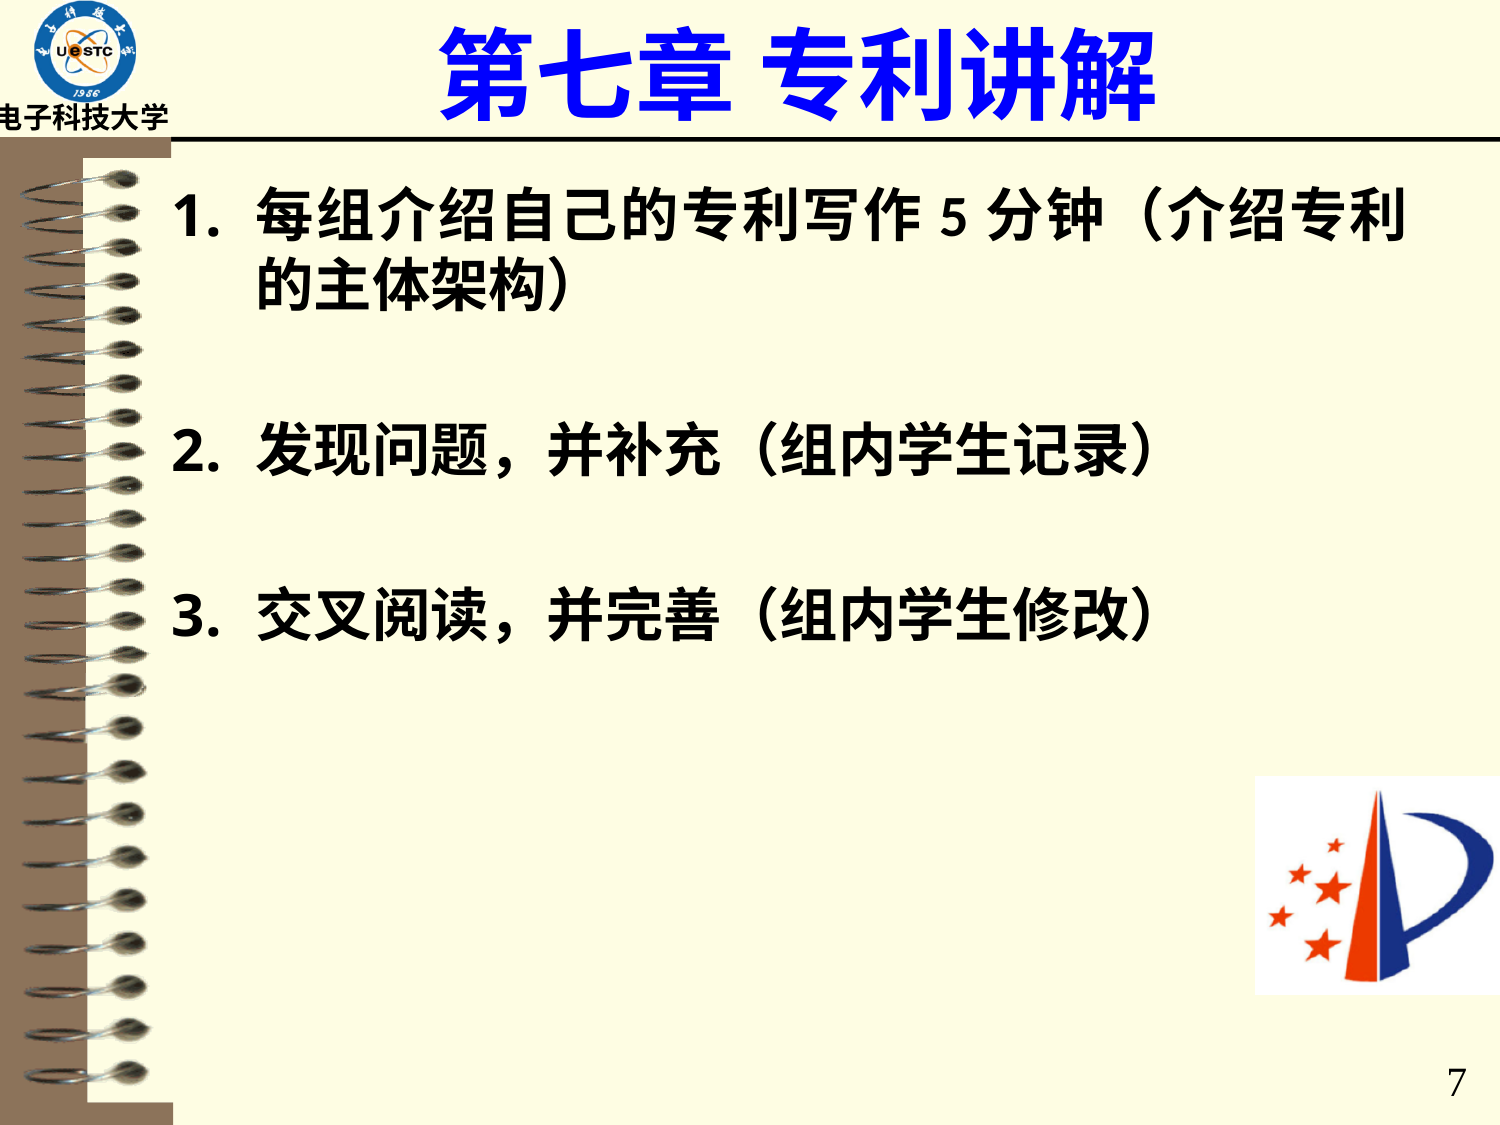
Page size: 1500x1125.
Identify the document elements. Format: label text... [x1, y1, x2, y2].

text_box 每组介绍自己的专利写作5分钟（介绍专利的主体架构） 发现问题，并补充（组内学生记录） 交叉阅读，并完善（组内学生修改） [156, 171, 1424, 656]
title 第七章 专利讲解 [253, 7, 1341, 138]
picture [34, 0, 136, 103]
picture [1255, 776, 1500, 995]
slide_number 7 [1387, 1046, 1483, 1123]
picture [0, 137, 174, 1125]
